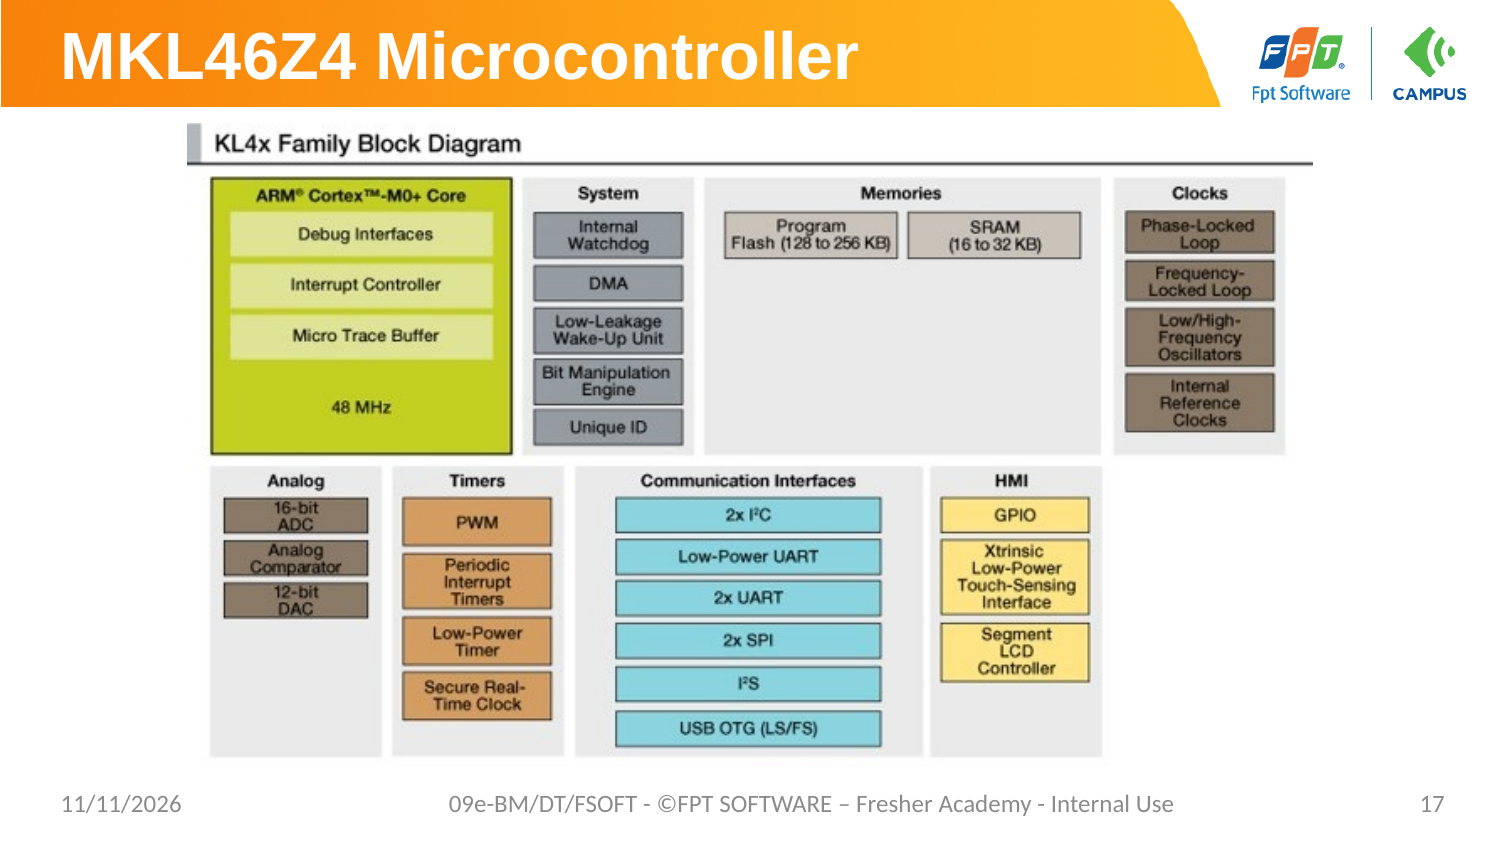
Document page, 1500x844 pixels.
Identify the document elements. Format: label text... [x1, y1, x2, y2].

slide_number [45, 782, 270, 827]
slide_number 17 [1350, 782, 1461, 827]
footer 09e-BM/DT/FSOFT - ©FPT SOFTWARE – Fresher Academy - Internal Use [289, 782, 1335, 827]
picture [1, 0, 1499, 844]
title MKL46Z4 Microcontroller [45, 0, 1176, 106]
